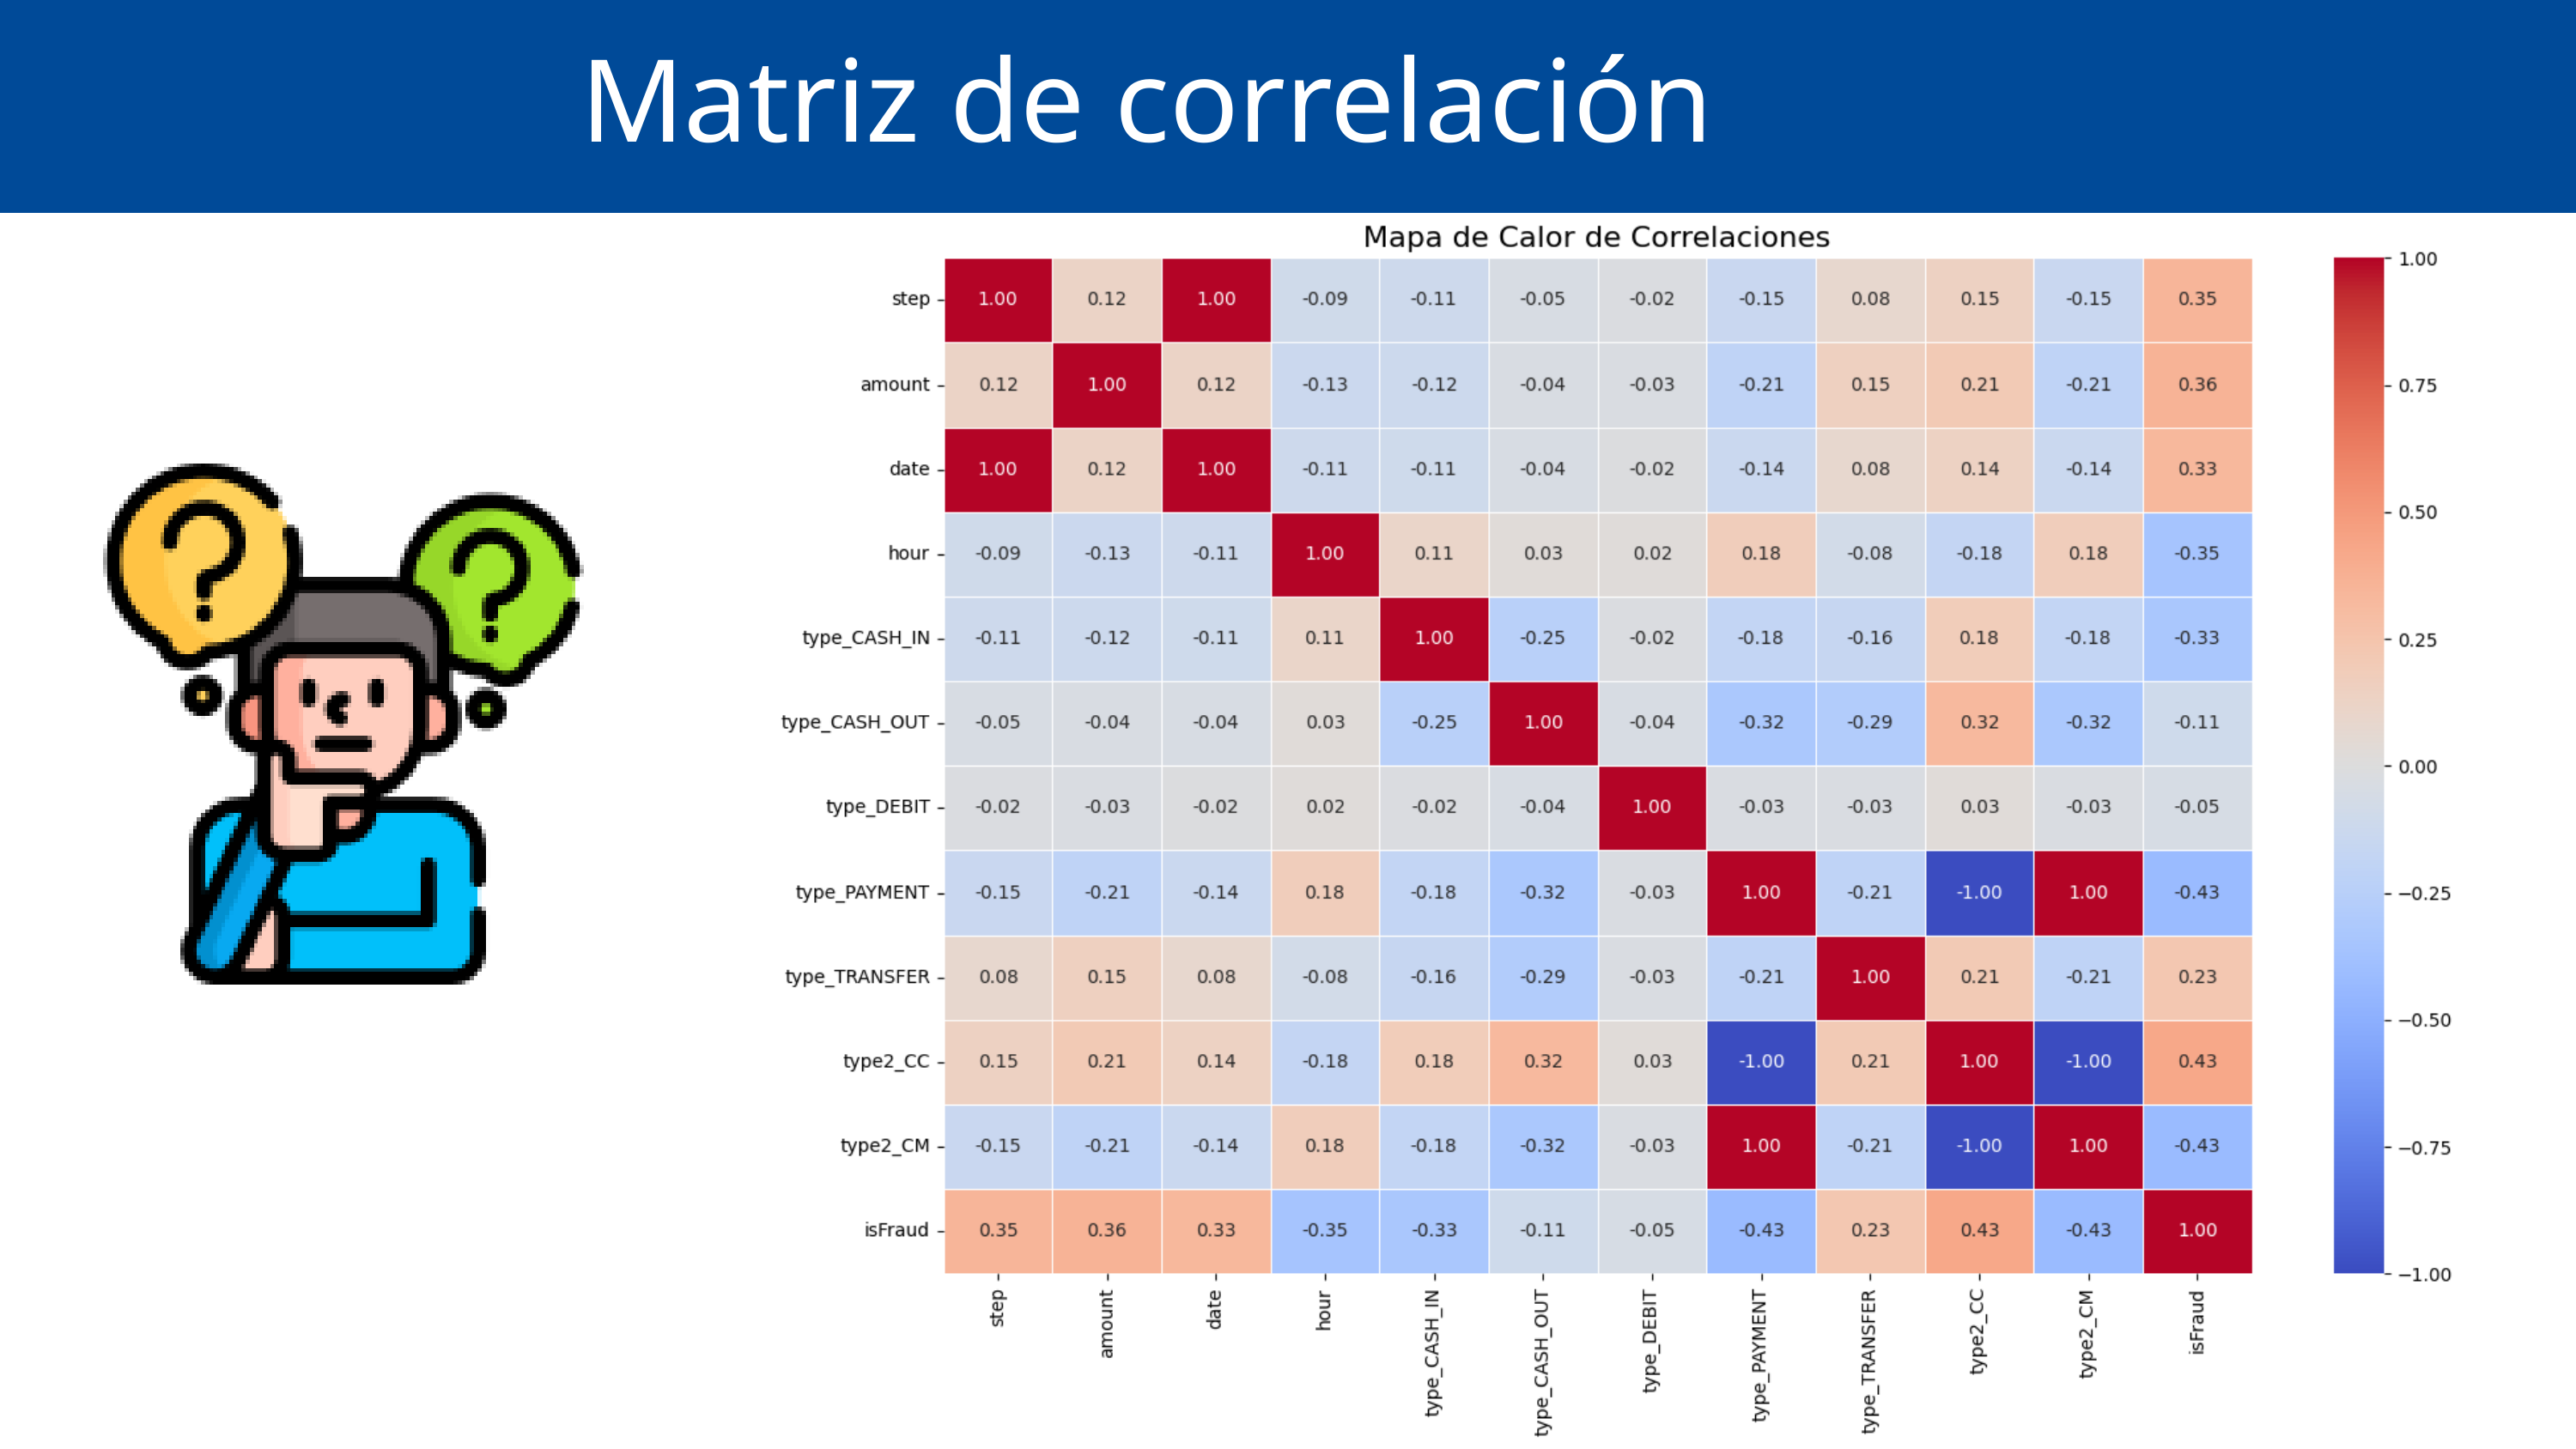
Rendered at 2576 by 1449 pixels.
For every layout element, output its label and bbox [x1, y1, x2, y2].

text_box [0, 0, 2576, 214]
text_box [769, 223, 2466, 1449]
text_box [83, 464, 605, 985]
